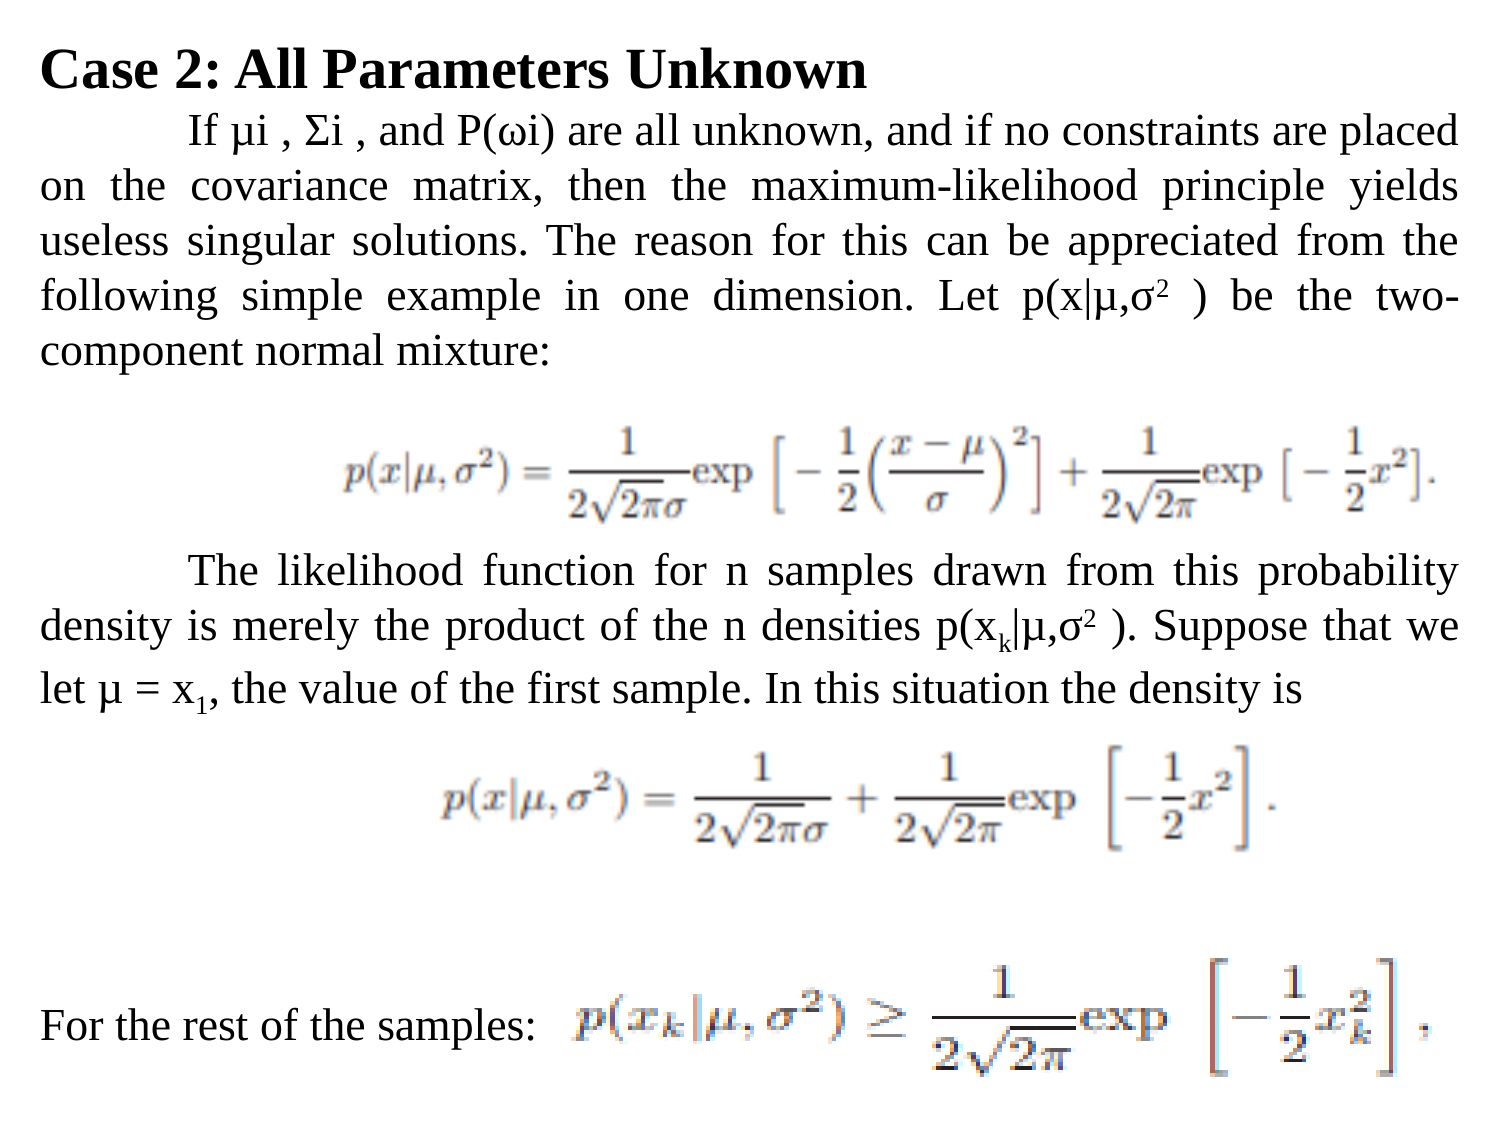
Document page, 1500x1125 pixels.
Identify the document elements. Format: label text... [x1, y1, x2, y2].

picture [424, 724, 1301, 888]
text_box Case 2: All Parameters Unknown If µi , Σi , and P(ωi) are all unknown, and if no constraints are placed on the covariance matrix, then the maximum-likelihood principle yields useless singular solutions. The reason for this can be appreciated from the following simple example in one dimension. Let p(x|µ,σ2 ) be the two-component normal mixture: The likelihood function for n samples drawn from this probability density is merely the product of the n densities p(xk|µ,σ2 ). Suppose that we let µ = x1, the value of the first sample. In this situation the density is For the rest of the samples: [24, 22, 1475, 1058]
picture [537, 937, 1451, 1088]
picture [312, 399, 1451, 551]
